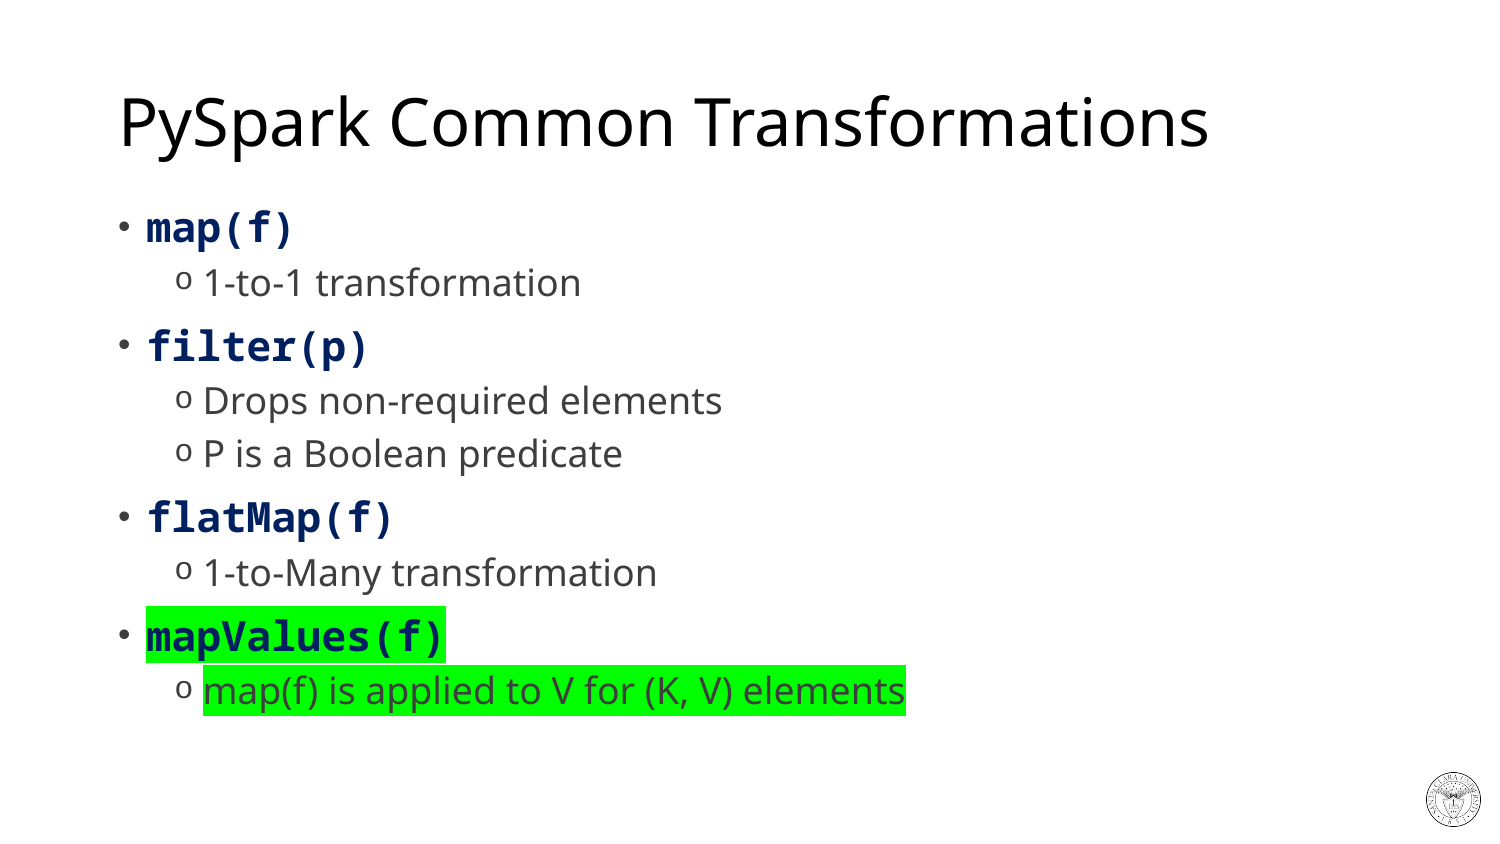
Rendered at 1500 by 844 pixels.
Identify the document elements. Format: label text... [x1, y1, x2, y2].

picture [1426, 772, 1481, 827]
title PySpark Common Transformations [103, 44, 1397, 169]
list map(f) 1-to-1 transformation filter(p) Drops non-required elements P is a Boolean predicate flatMap(f) 1-to-Many transformation mapValues(f) map(f) is applied to V for (K, V) elements [103, 193, 1397, 760]
